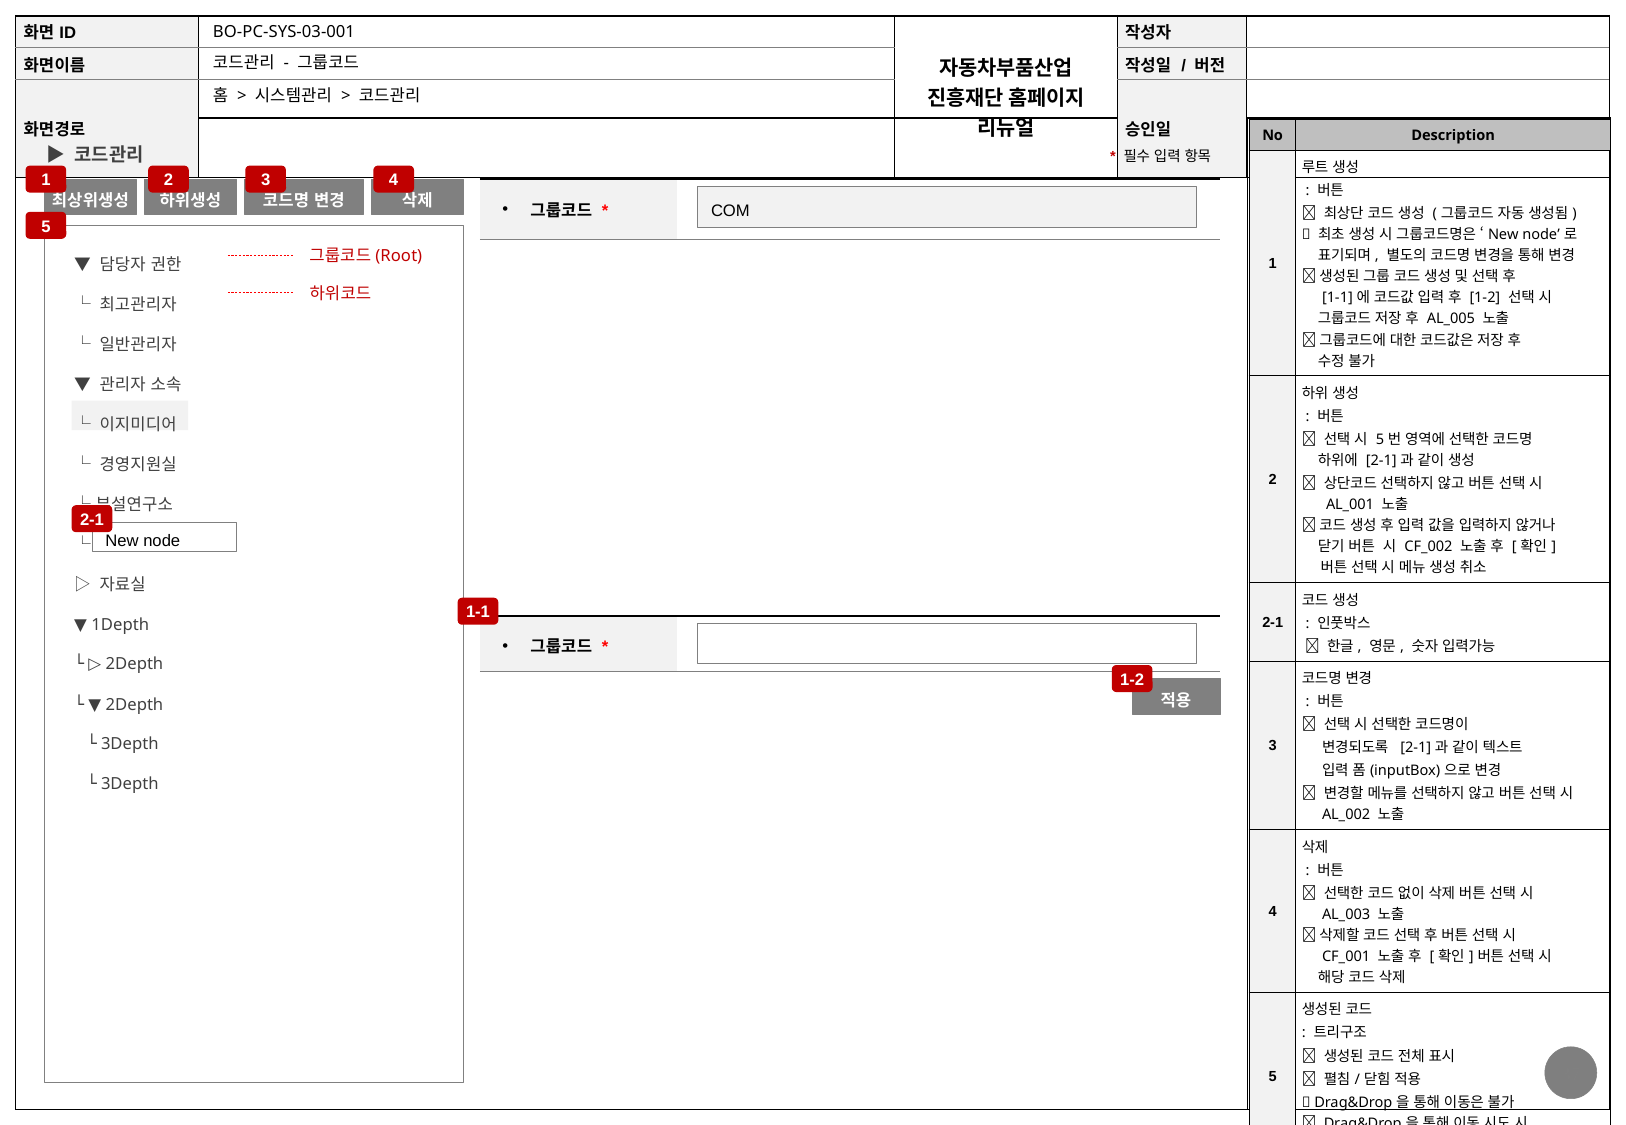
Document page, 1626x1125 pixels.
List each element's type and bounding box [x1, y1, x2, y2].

text_box [244, 164, 364, 215]
table_cell [1296, 993, 1610, 1125]
table_cell [1250, 662, 1295, 829]
text_box [697, 623, 1220, 714]
text_box [24, 143, 500, 1083]
text_box [1095, 139, 1226, 172]
table_cell [1250, 993, 1295, 1125]
table_cell [1250, 583, 1295, 661]
table_cell [1250, 830, 1295, 992]
list [198, 79, 895, 111]
table_cell [1296, 583, 1610, 661]
table_cell [1296, 830, 1610, 992]
table_cell [1296, 662, 1610, 829]
text_box [697, 186, 1197, 227]
text_box [371, 164, 464, 215]
table_header [480, 180, 1220, 239]
table_cell [1296, 151, 1610, 375]
list [198, 15, 895, 78]
table_header [1296, 120, 1610, 150]
text_box [144, 164, 237, 215]
table_cell [1250, 151, 1295, 375]
table_cell [1250, 376, 1295, 582]
table_cell [1296, 376, 1610, 582]
table_header [480, 617, 1220, 671]
table_header [1250, 120, 1295, 150]
